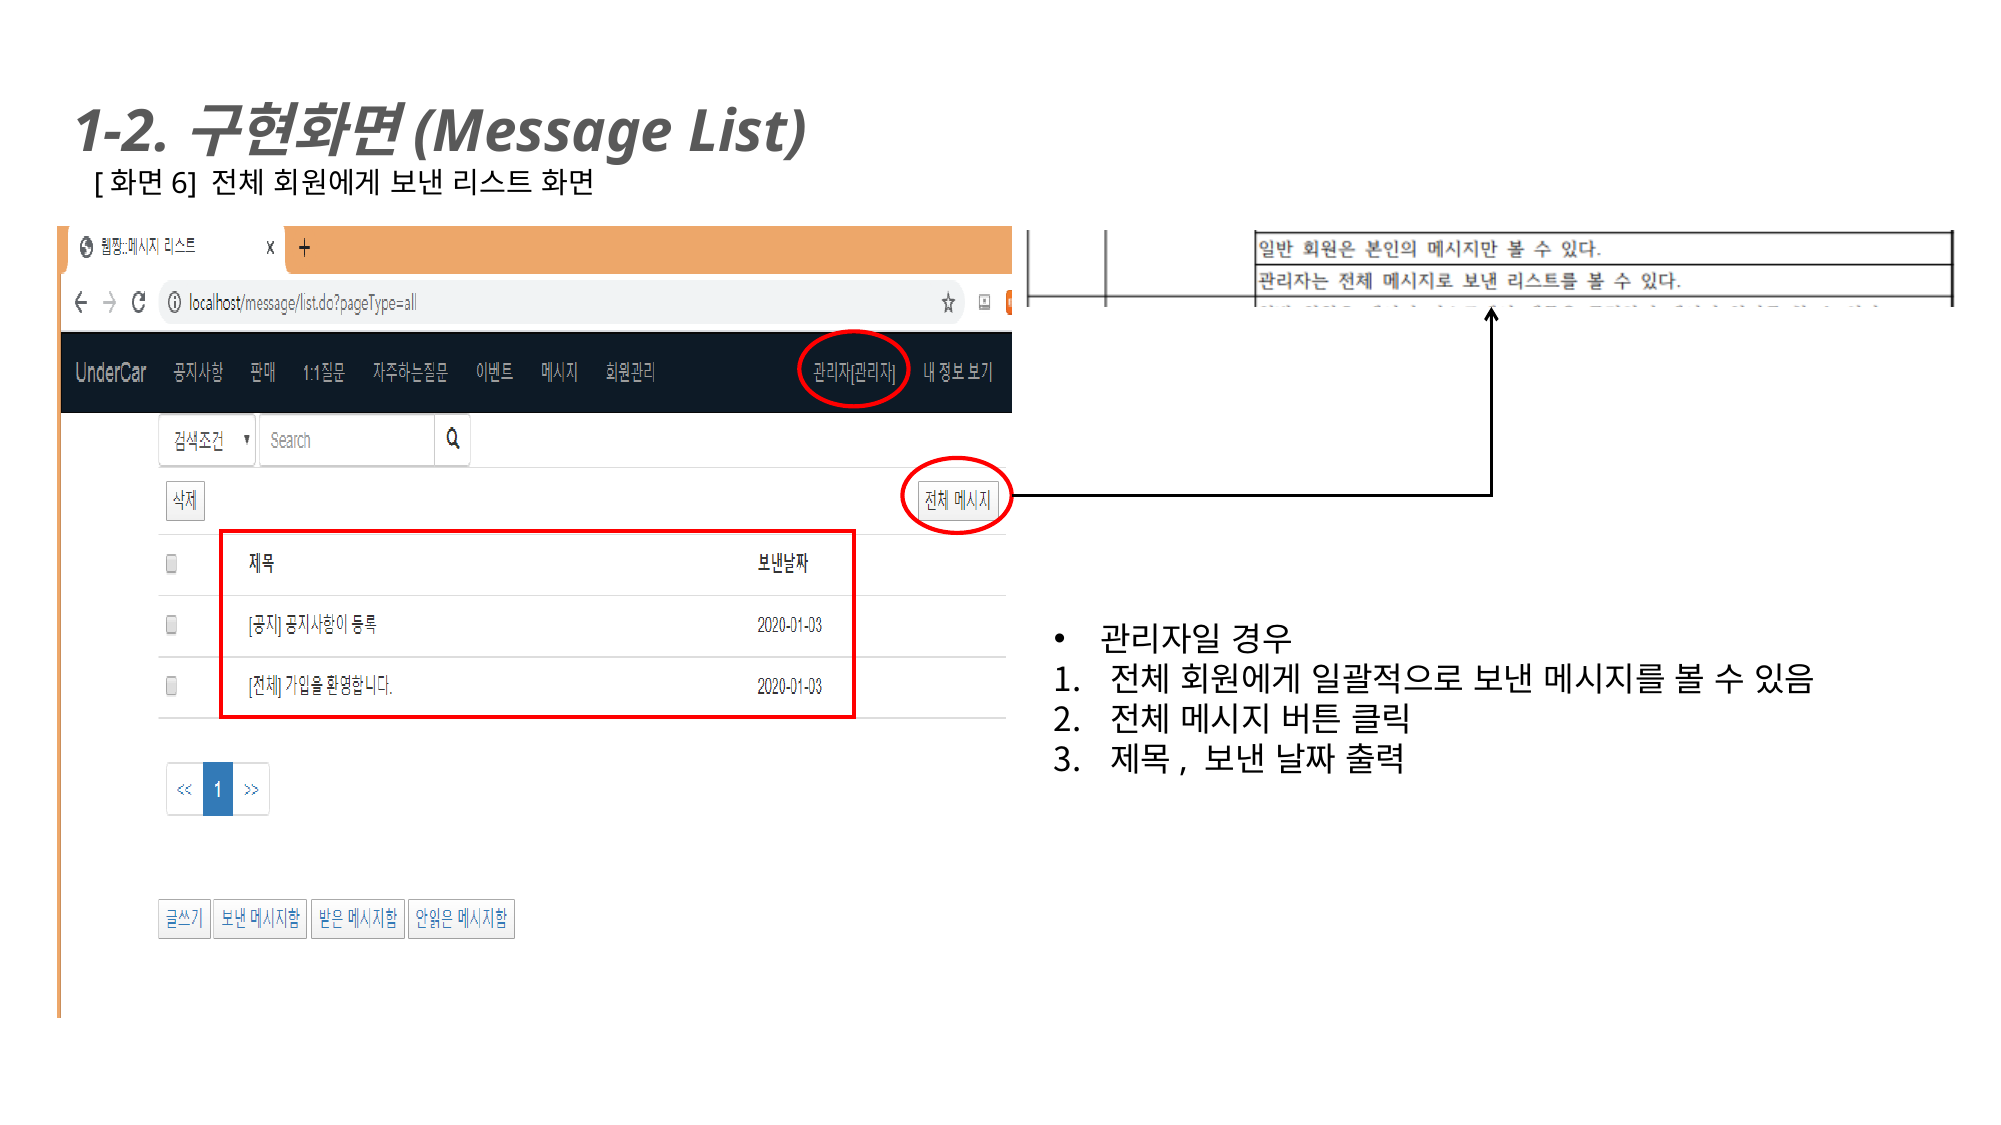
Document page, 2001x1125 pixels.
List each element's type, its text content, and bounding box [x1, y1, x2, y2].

picture [57, 226, 1971, 1018]
text_box [화면6] 전체 회원에게 보낸 리스트 화면 [78, 171, 719, 207]
text_box 관리자일 경우 전체 회원에게 일괄적으로 보낸 메시지를 볼 수 있음 전체 메시지 버튼 클릭 제목, 보낸 날짜 출력 [1039, 610, 1971, 786]
text_box 1-2.구현화면(Message List) [57, 50, 1055, 171]
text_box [1011, 306, 1492, 496]
